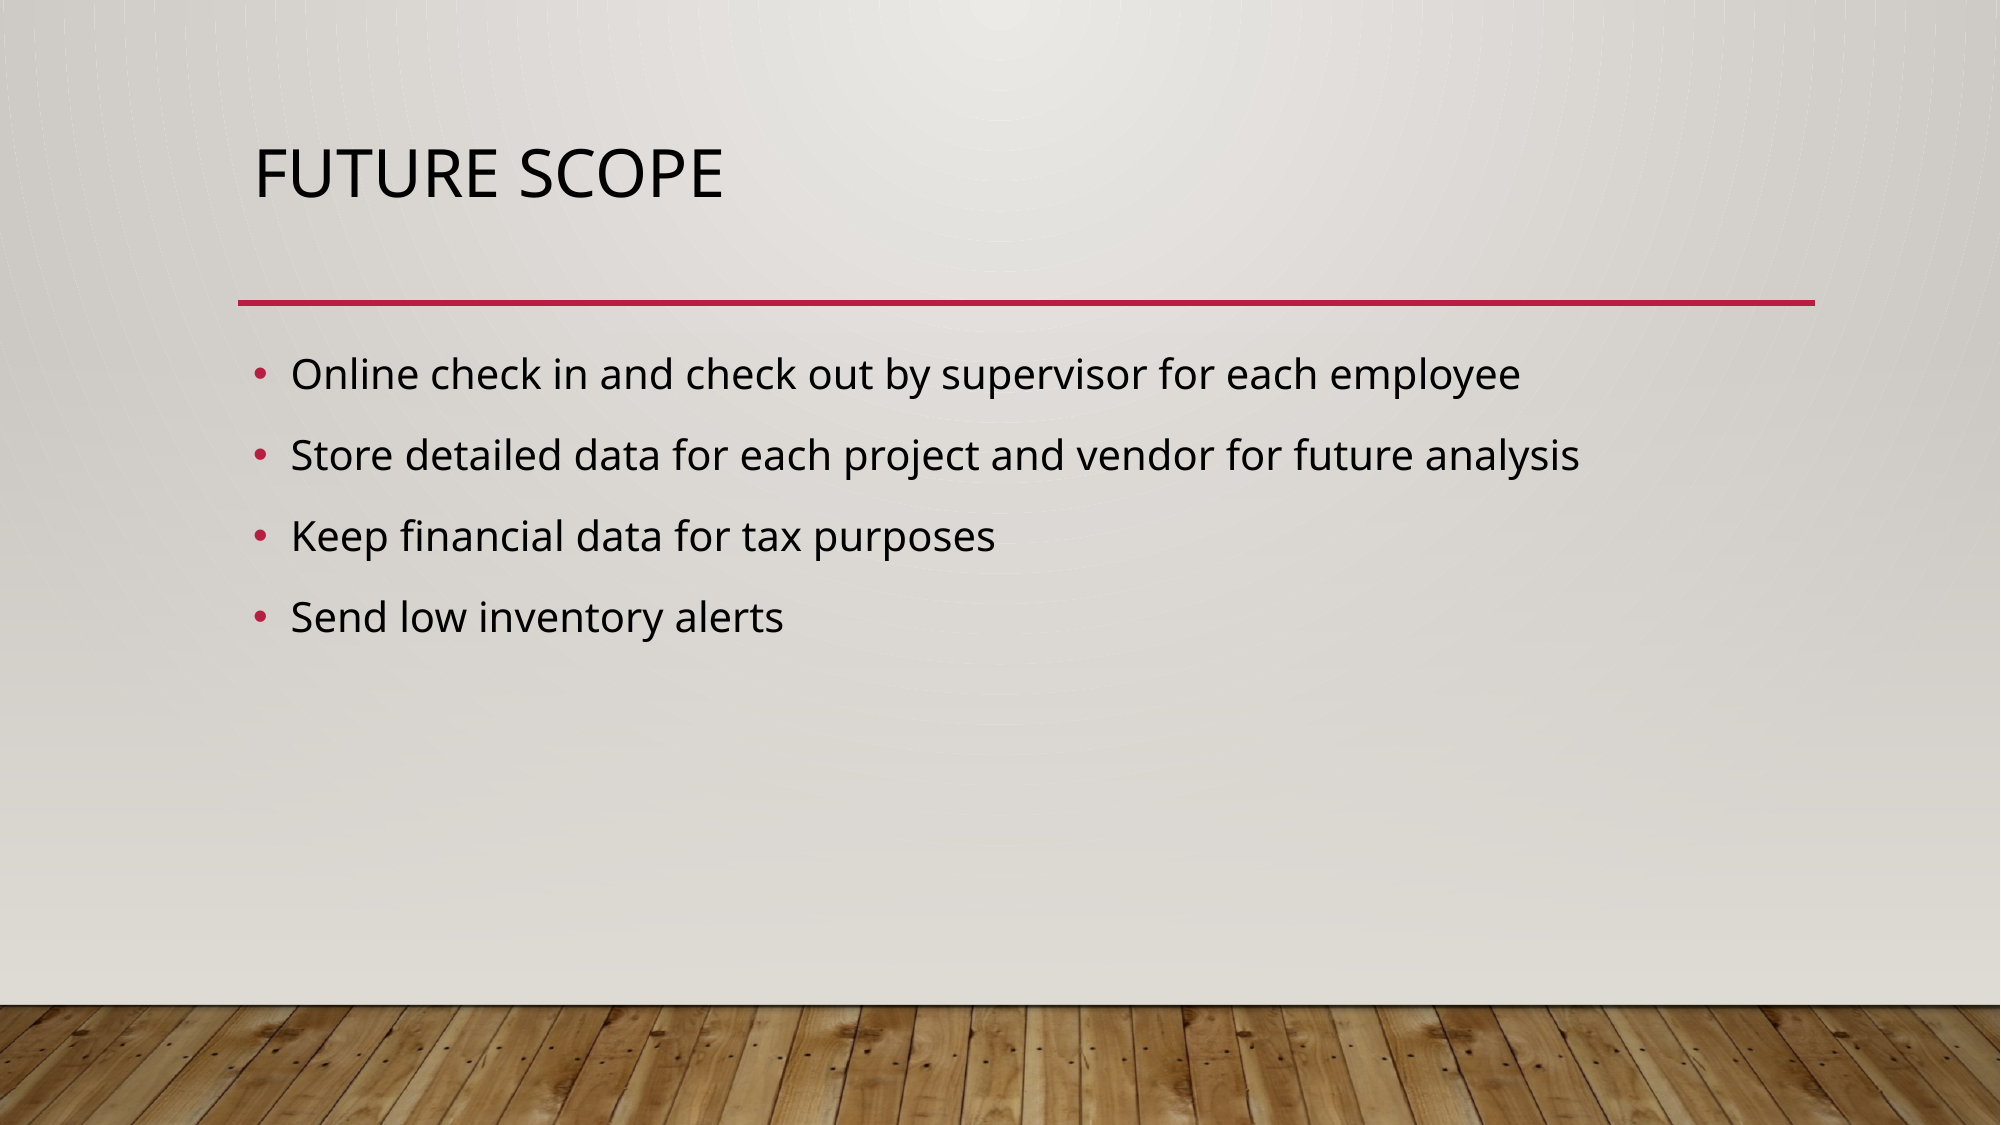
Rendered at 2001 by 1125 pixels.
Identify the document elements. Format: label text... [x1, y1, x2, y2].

title FUTURE SCOPE [238, 131, 1814, 305]
picture [0, 1005, 2000, 1125]
list Online check in and check out by supervisor for each employee Store detailed data for each project and vendor for future analysis Keep financial data for tax purposes Send low inventory alerts [238, 330, 1814, 897]
